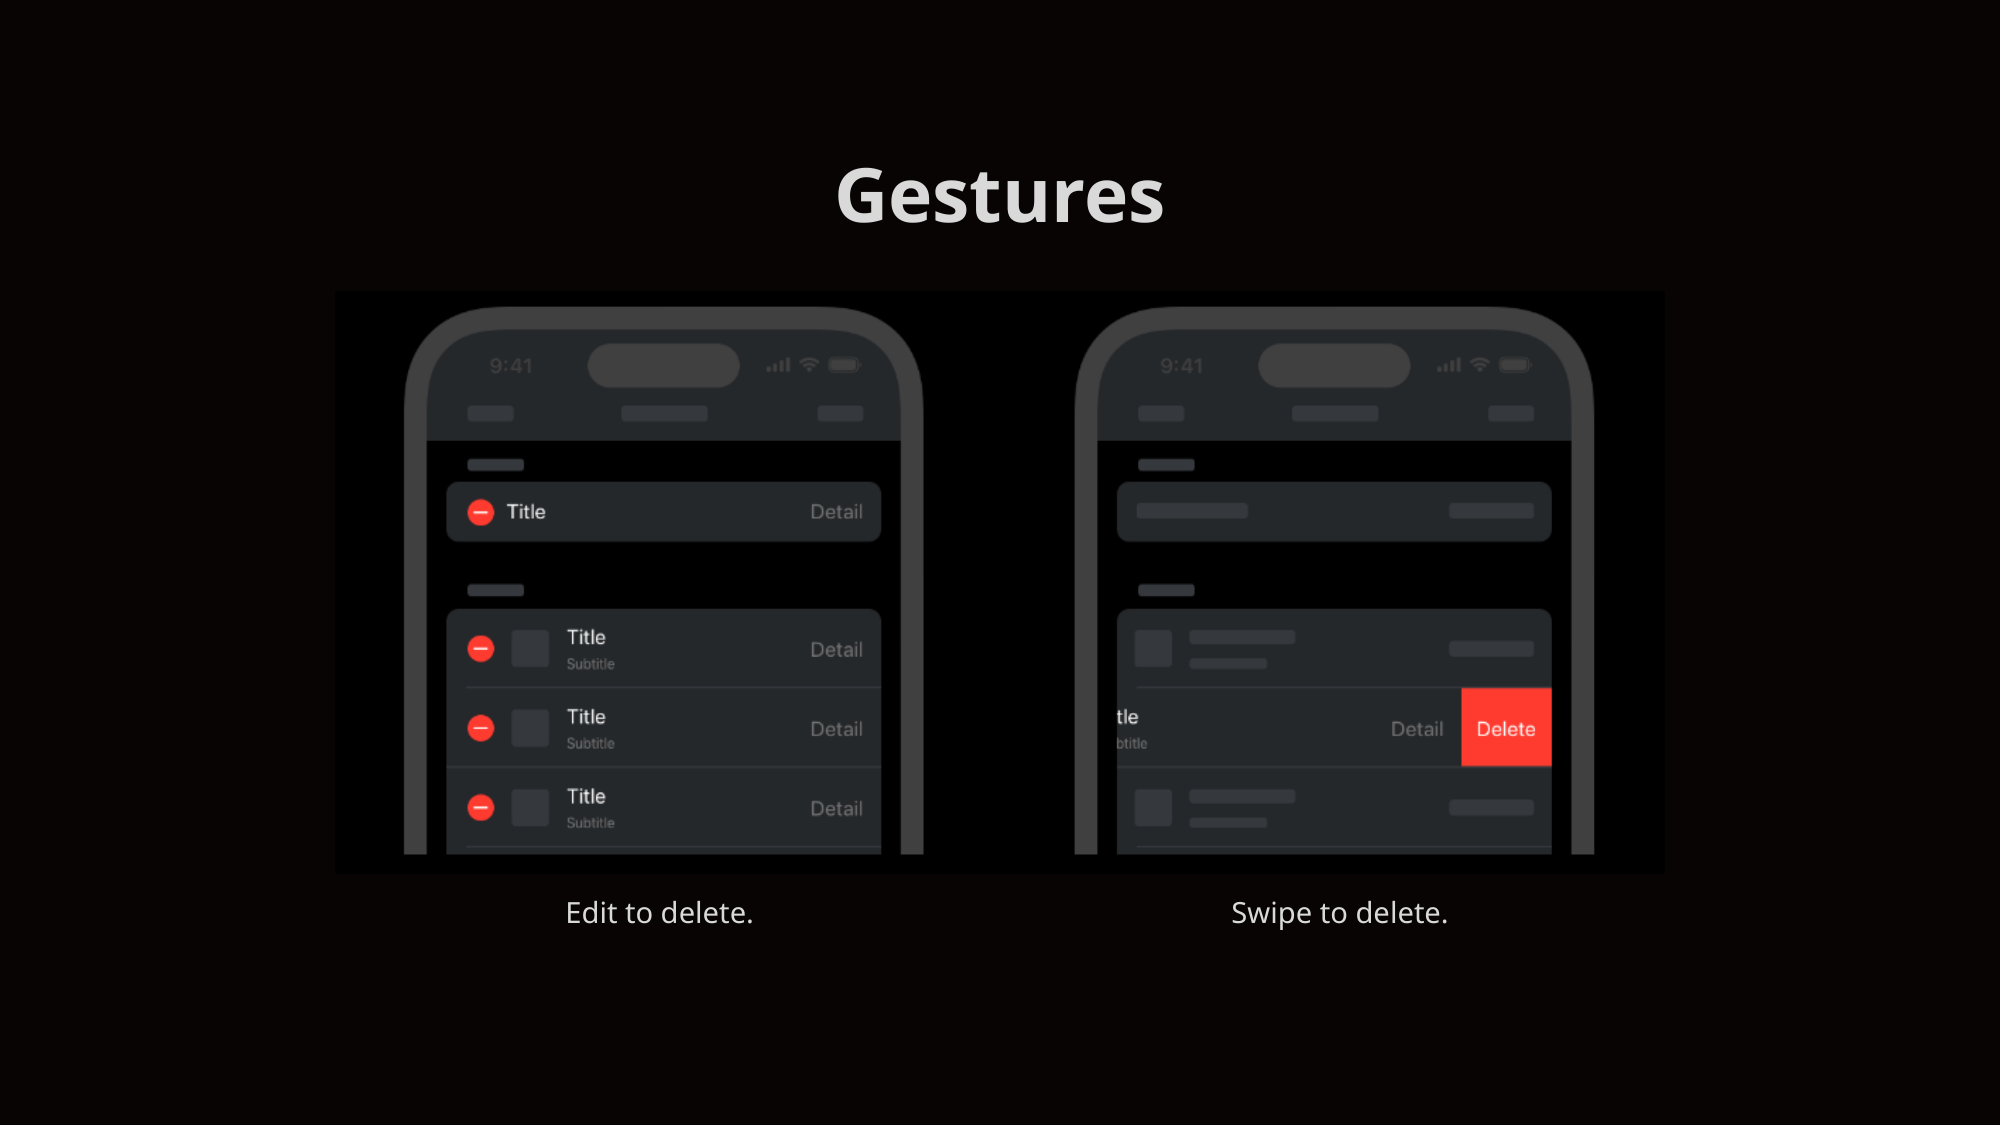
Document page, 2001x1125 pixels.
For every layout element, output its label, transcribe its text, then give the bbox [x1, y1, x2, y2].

text_box Gestures [137, 28, 1863, 247]
text_box Swipe to delete. [712, 808, 1968, 938]
picture [335, 290, 1665, 873]
text_box Edit to delete. [32, 808, 712, 938]
